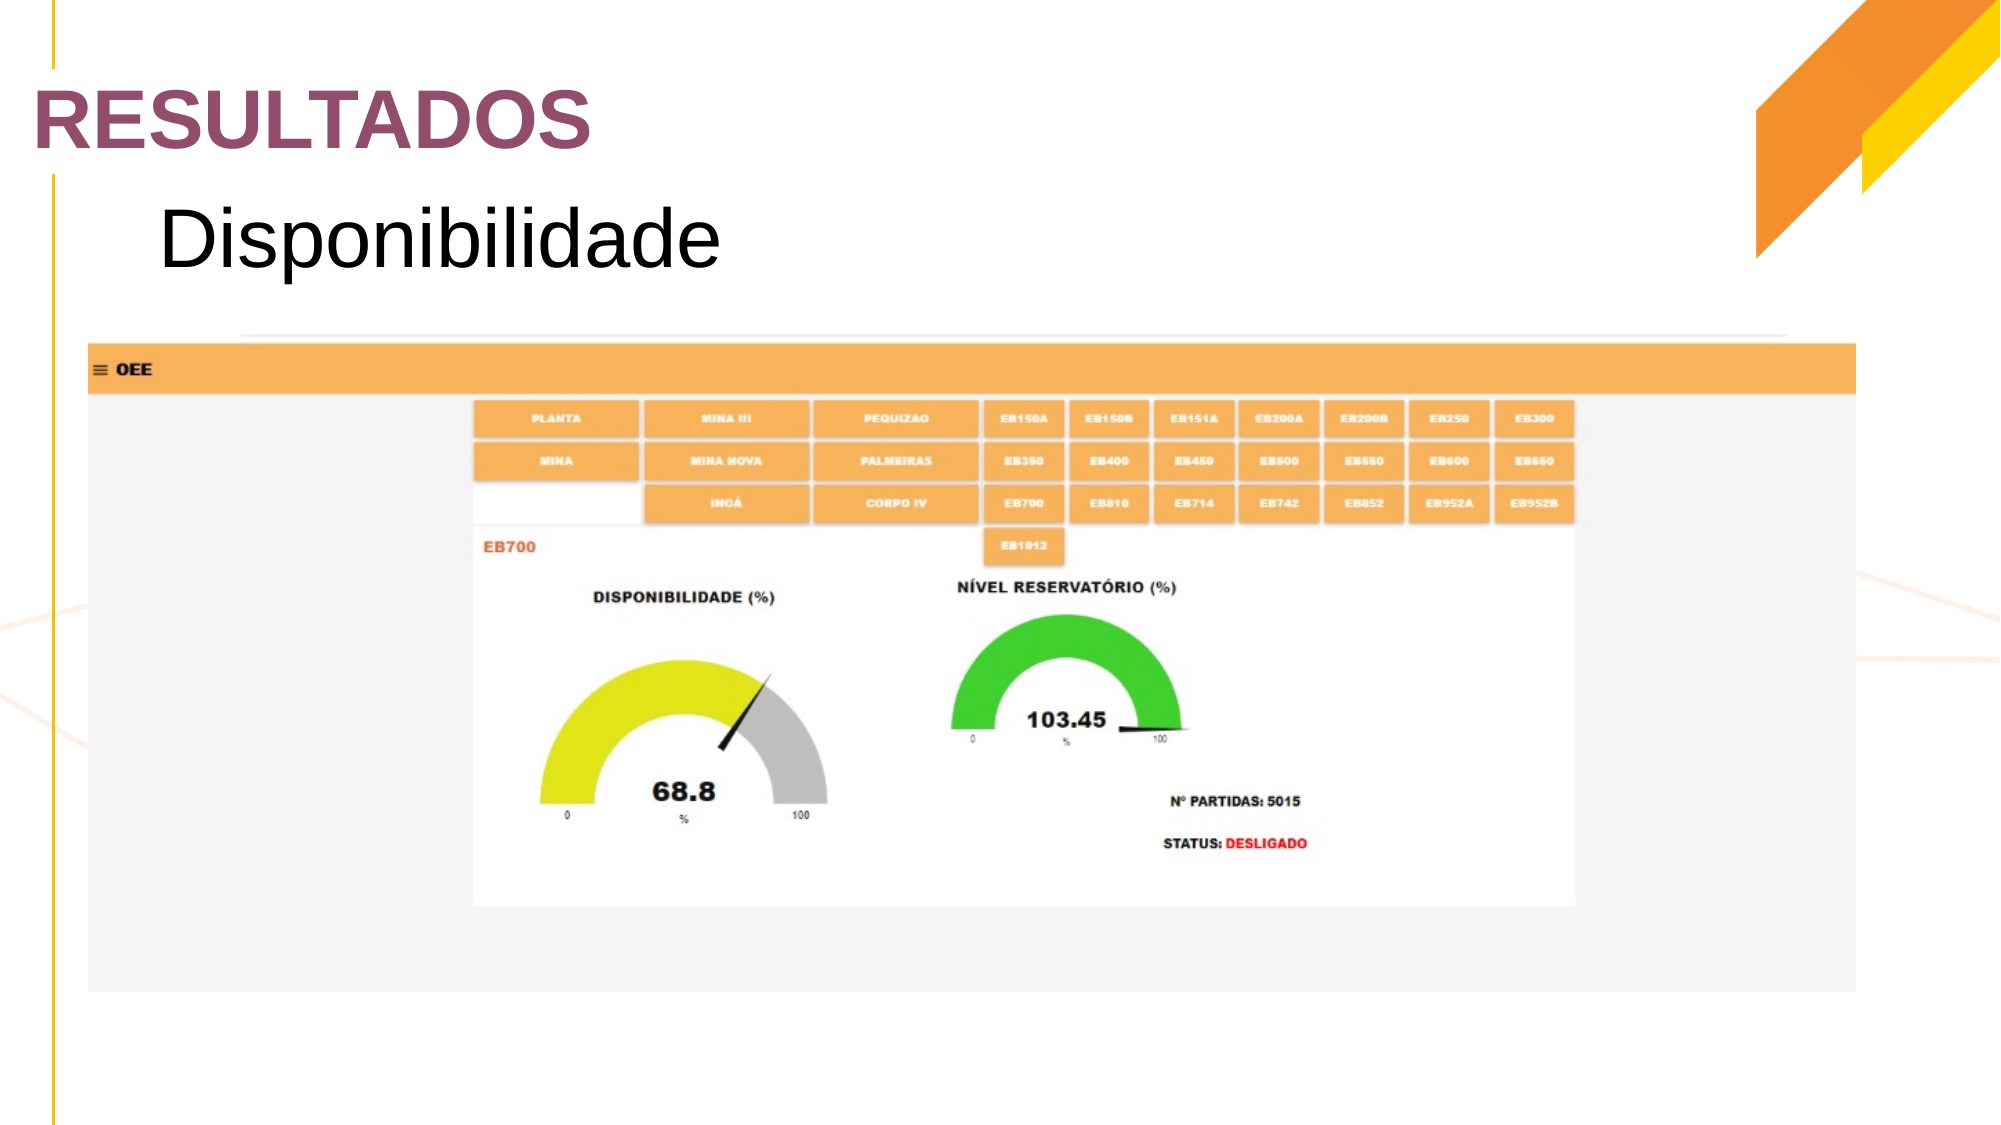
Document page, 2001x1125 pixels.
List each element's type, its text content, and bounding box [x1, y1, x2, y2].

subtitle RESULTADOS [17, 69, 1060, 175]
text_box Disponibilidade [143, 188, 1624, 334]
picture [0, 0, 2000, 992]
